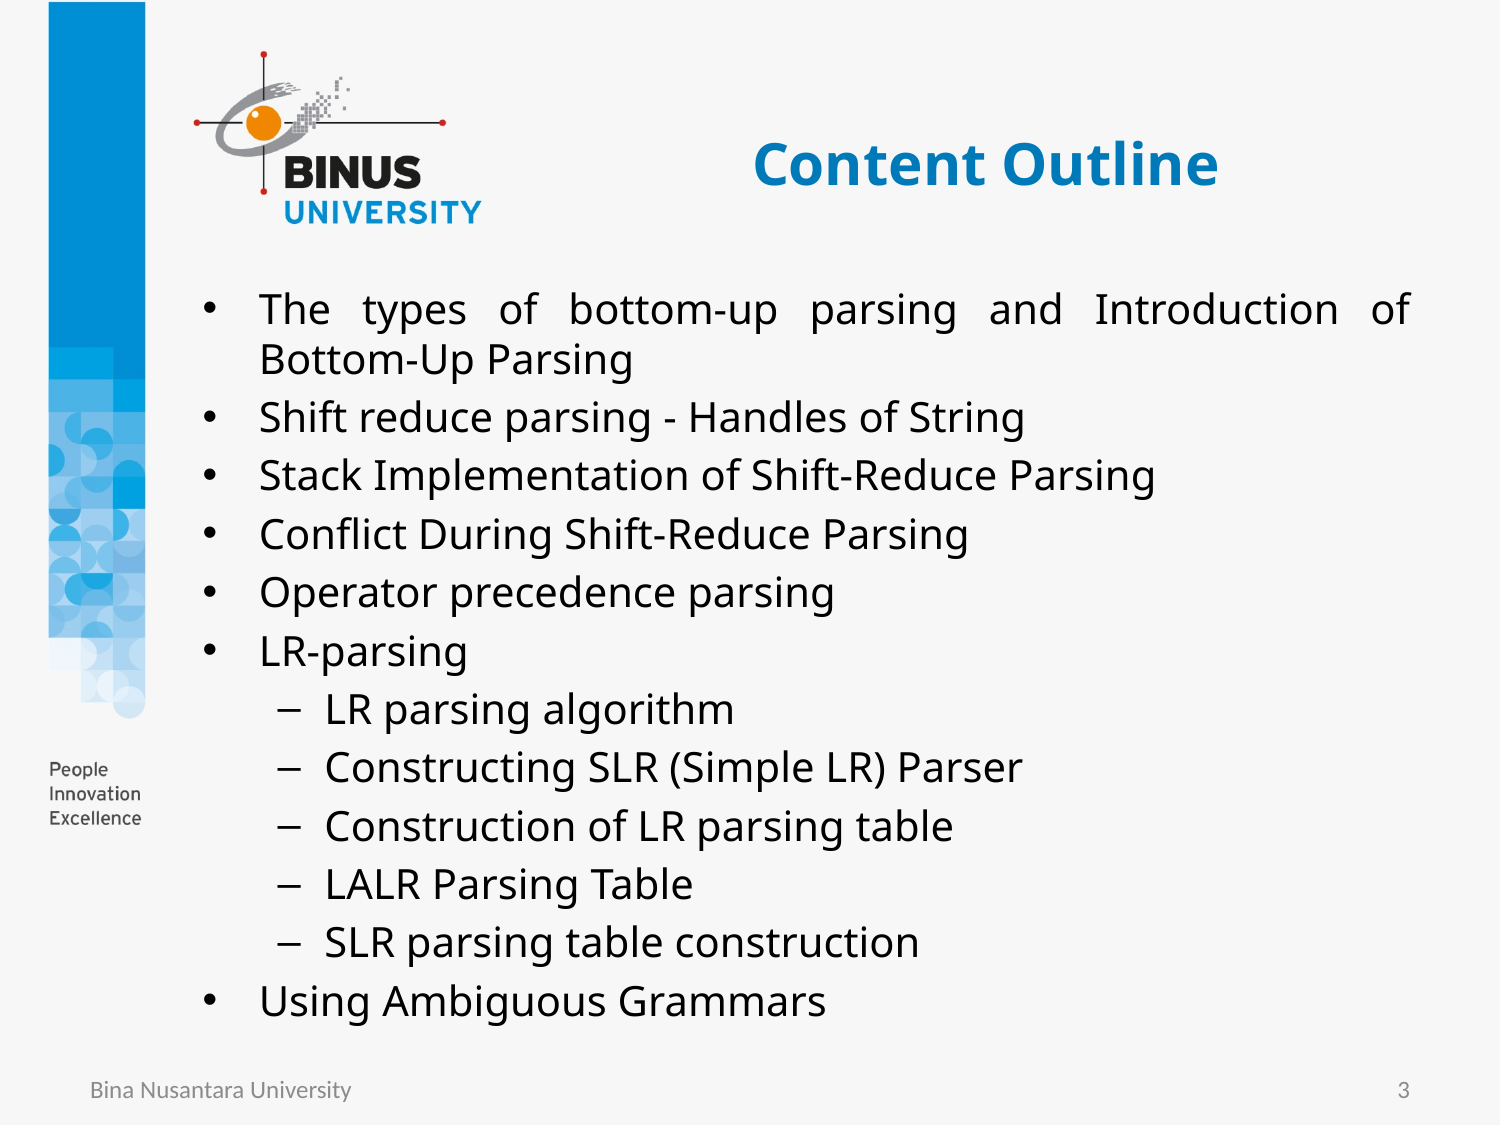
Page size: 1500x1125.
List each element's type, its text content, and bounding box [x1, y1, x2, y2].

picture [0, 0, 1500, 845]
slide_number Bina Nusantara University [75, 1058, 425, 1119]
slide_number 3 [1074, 1058, 1425, 1119]
title Content Outline [512, 99, 1475, 225]
list The types of bottom-up parsing and Introduction of Bottom-Up Parsing Shift reduce parsing - Handles of String Stack Implementation of Shift-Reduce Parsing Conflict During Shift-Reduce Parsing Operator precedence parsing LR-parsing LR parsing algorithm Constructing SLR (Simple LR) Parser Construction of LR parsing table LALR Parsing Table SLR parsing table construction Using Ambiguous Grammars [187, 275, 1425, 1038]
